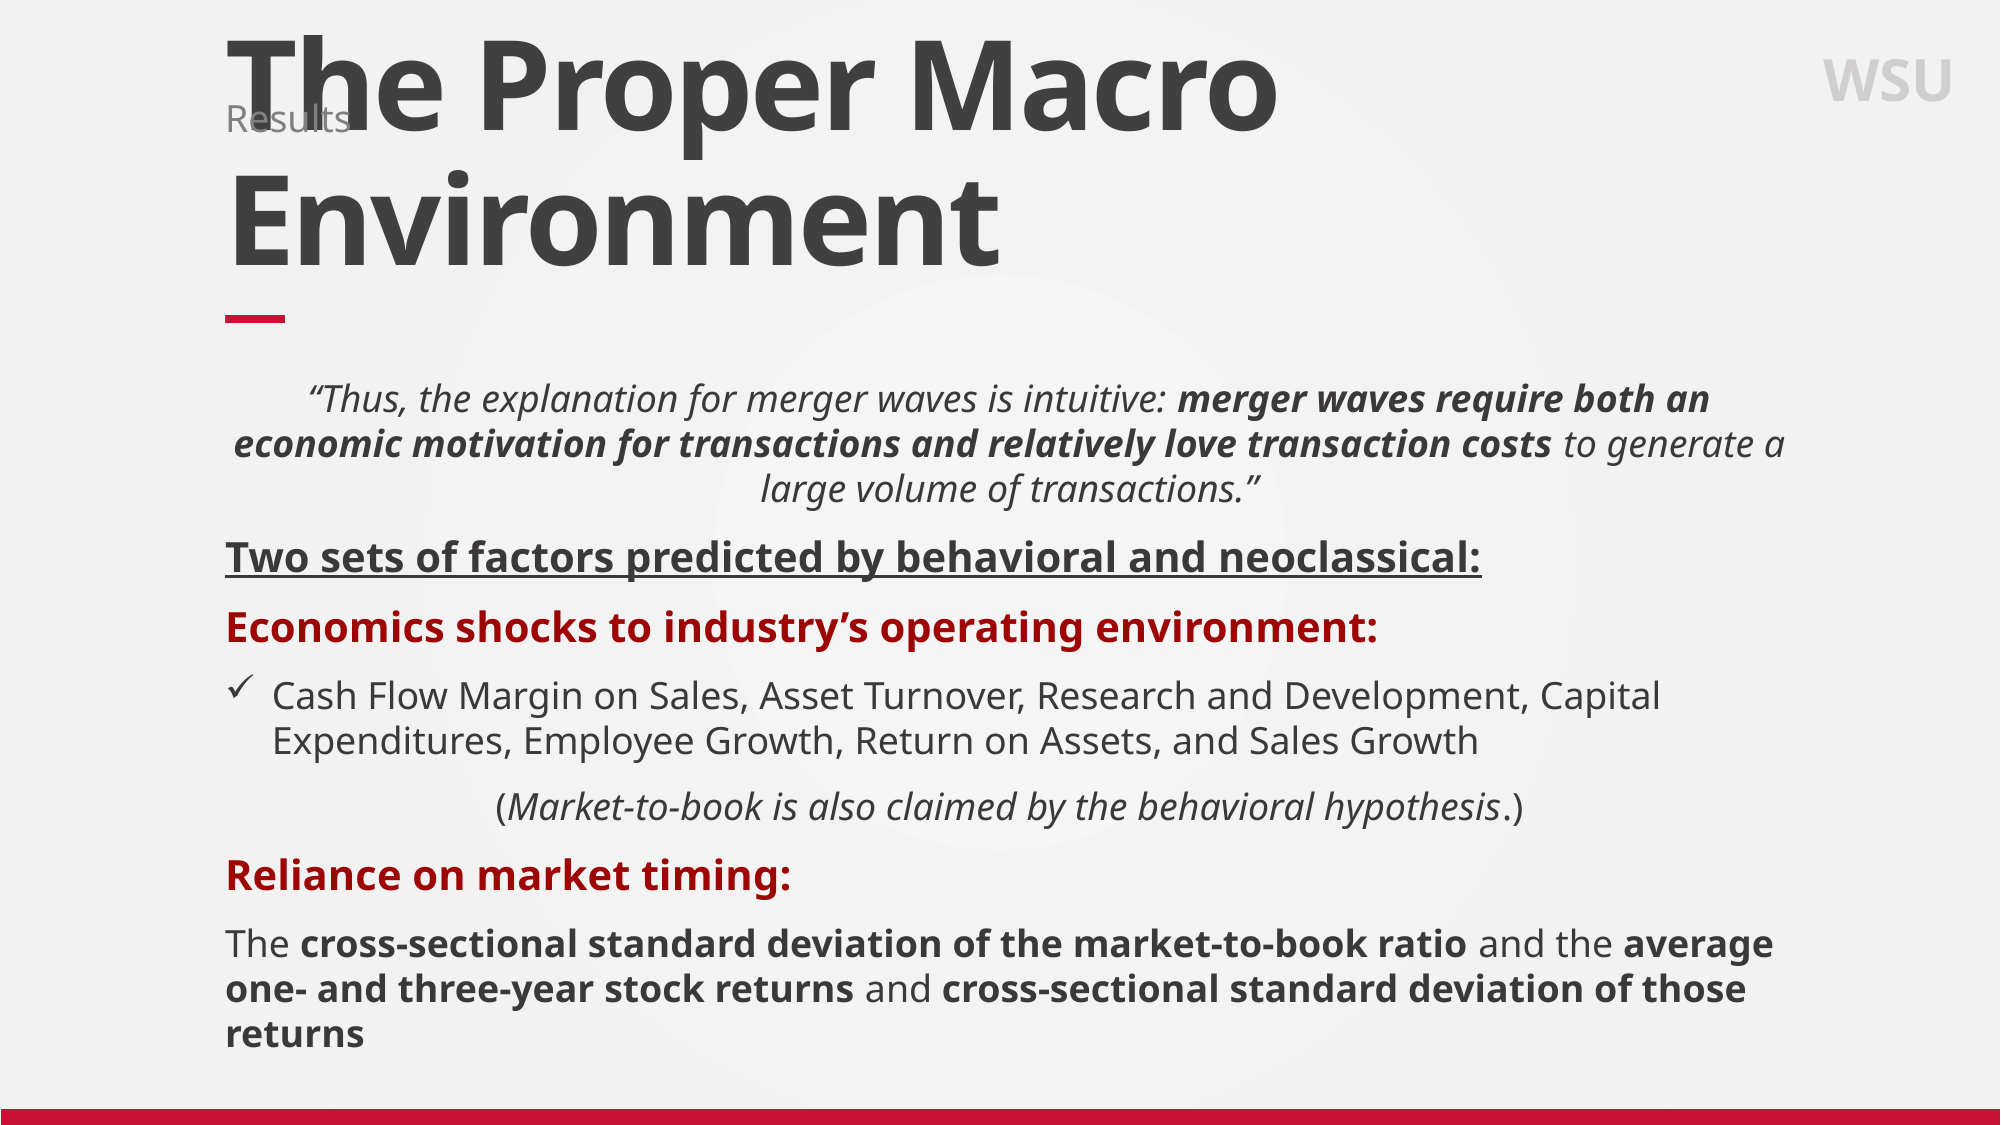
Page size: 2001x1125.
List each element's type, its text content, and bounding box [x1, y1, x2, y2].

text_box WSU [1808, 35, 1971, 121]
text_box [224, 314, 286, 324]
text_box [0, 1109, 2000, 1125]
text_box Results [224, 93, 425, 150]
text_box “Thus, the explanation for merger waves is intuitive: merger waves require both an economic motivation for transactions and relatively love transaction costs to generate a large volume of transactions.” Two sets of factors predicted by behavioral and neoclassical: Economics shocks to industry’s operating environment: Cash Flow Margin on Sales, Asset Turnover, Research and Development, Capital Expenditures, Employee Growth, Return on Assets, and Sales Growth (Market-to-book is also claimed by the behavioral hypothesis.) Reliance on market timing: The cross-sectional standard deviation of the market-to-book ratio and the average one- and three-year stock returns and cross-sectional standard deviation of those returns [224, 367, 1809, 1065]
title The Proper Macro Environment [225, 149, 1888, 300]
